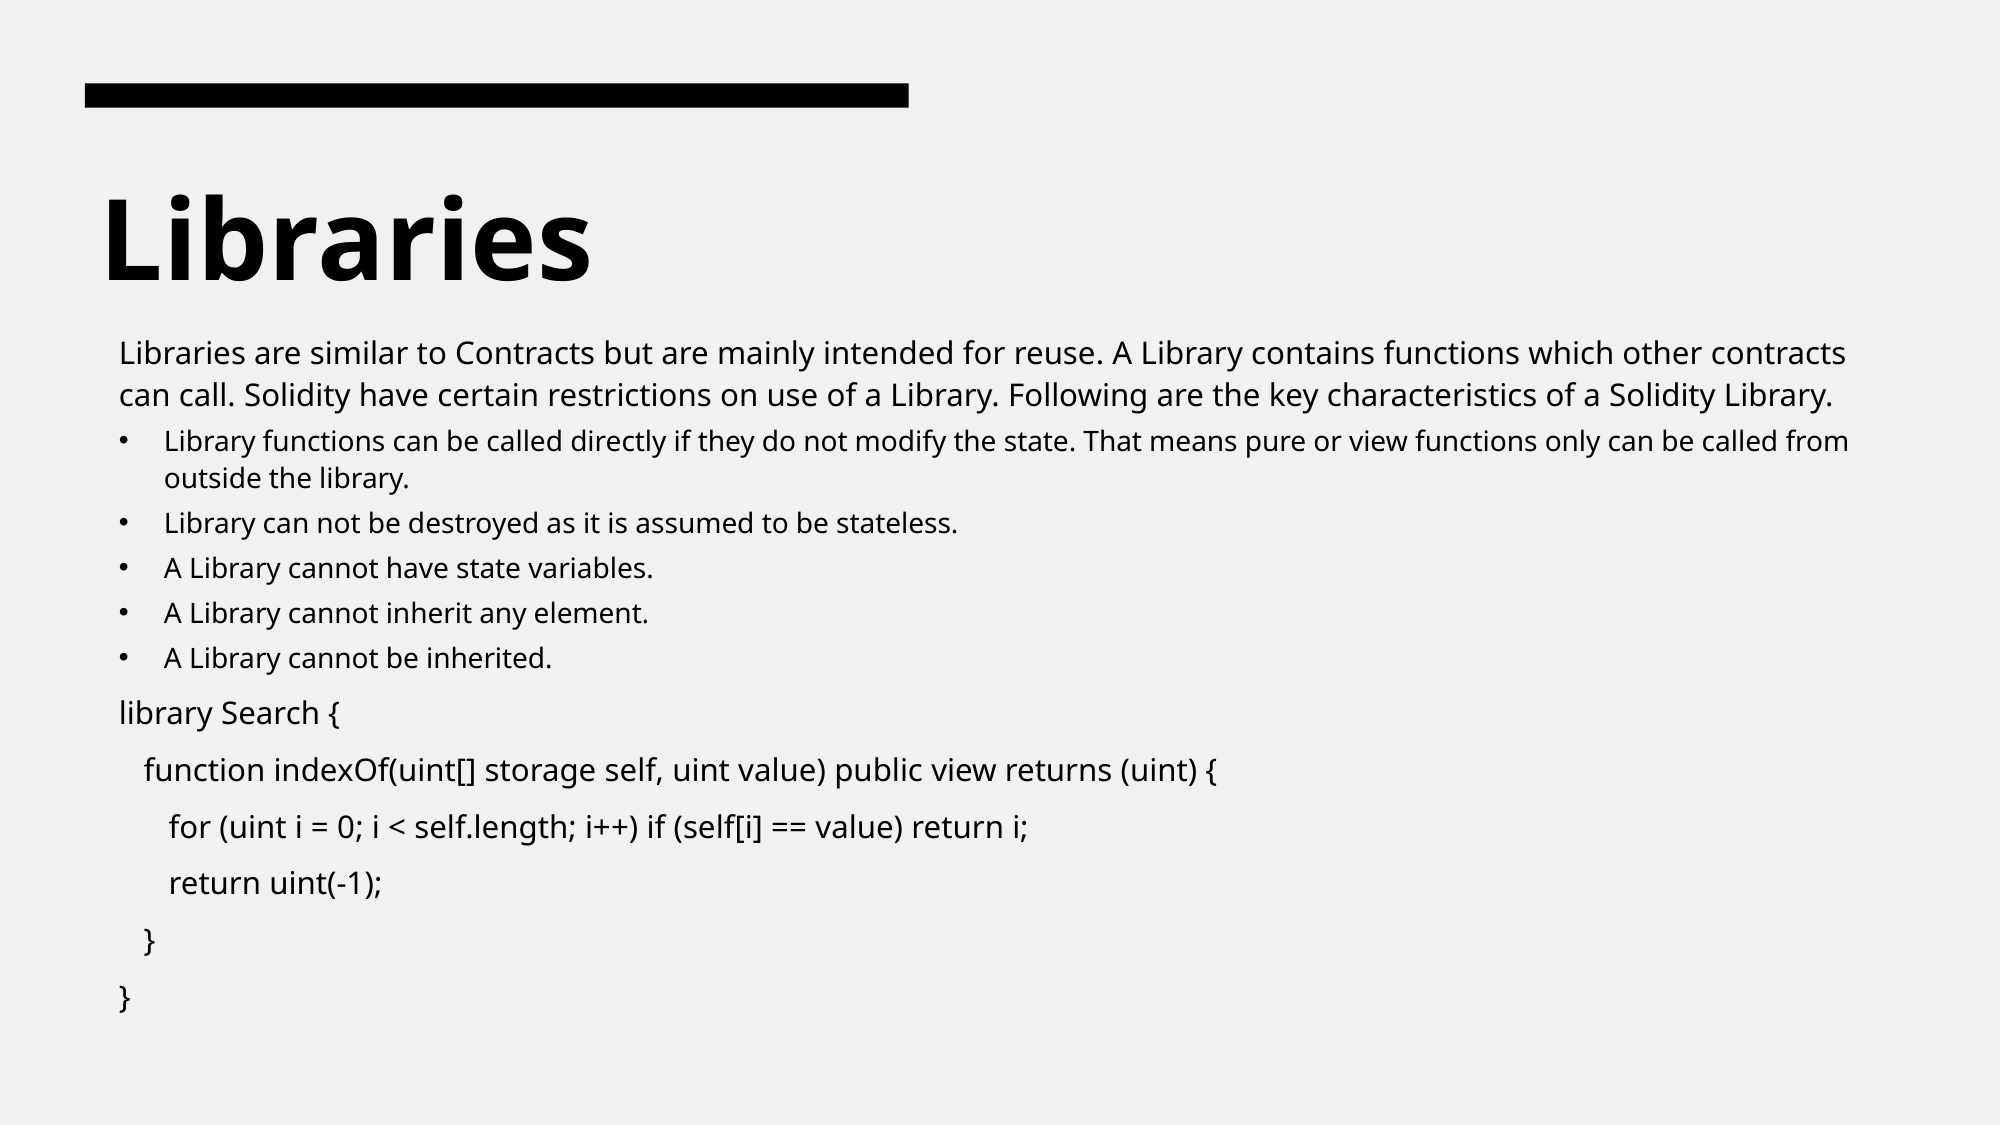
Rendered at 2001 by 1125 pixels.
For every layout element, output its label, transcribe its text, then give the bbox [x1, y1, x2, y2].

list Libraries are similar to Contracts but are mainly intended for reuse. A Library contains functions which other contracts can call. Solidity have certain restrictions on use of a Library. Following are the key characteristics of a Solidity Library. Library functions can be called directly if they do not modify the state. That means pure or view functions only can be called from outside the library. Library can not be destroyed as it is assumed to be stateless. A Library cannot have state variables. A Library cannot inherit any element. A Library cannot be inherited. library Search { function indexOf(uint[] storage self, uint value) public view returns (uint) { for (uint i = 0; i < self.length; i++) if (self[i] == value) return i; return uint(-1); } } [103, 322, 1917, 1033]
title Libraries [84, 160, 1858, 323]
